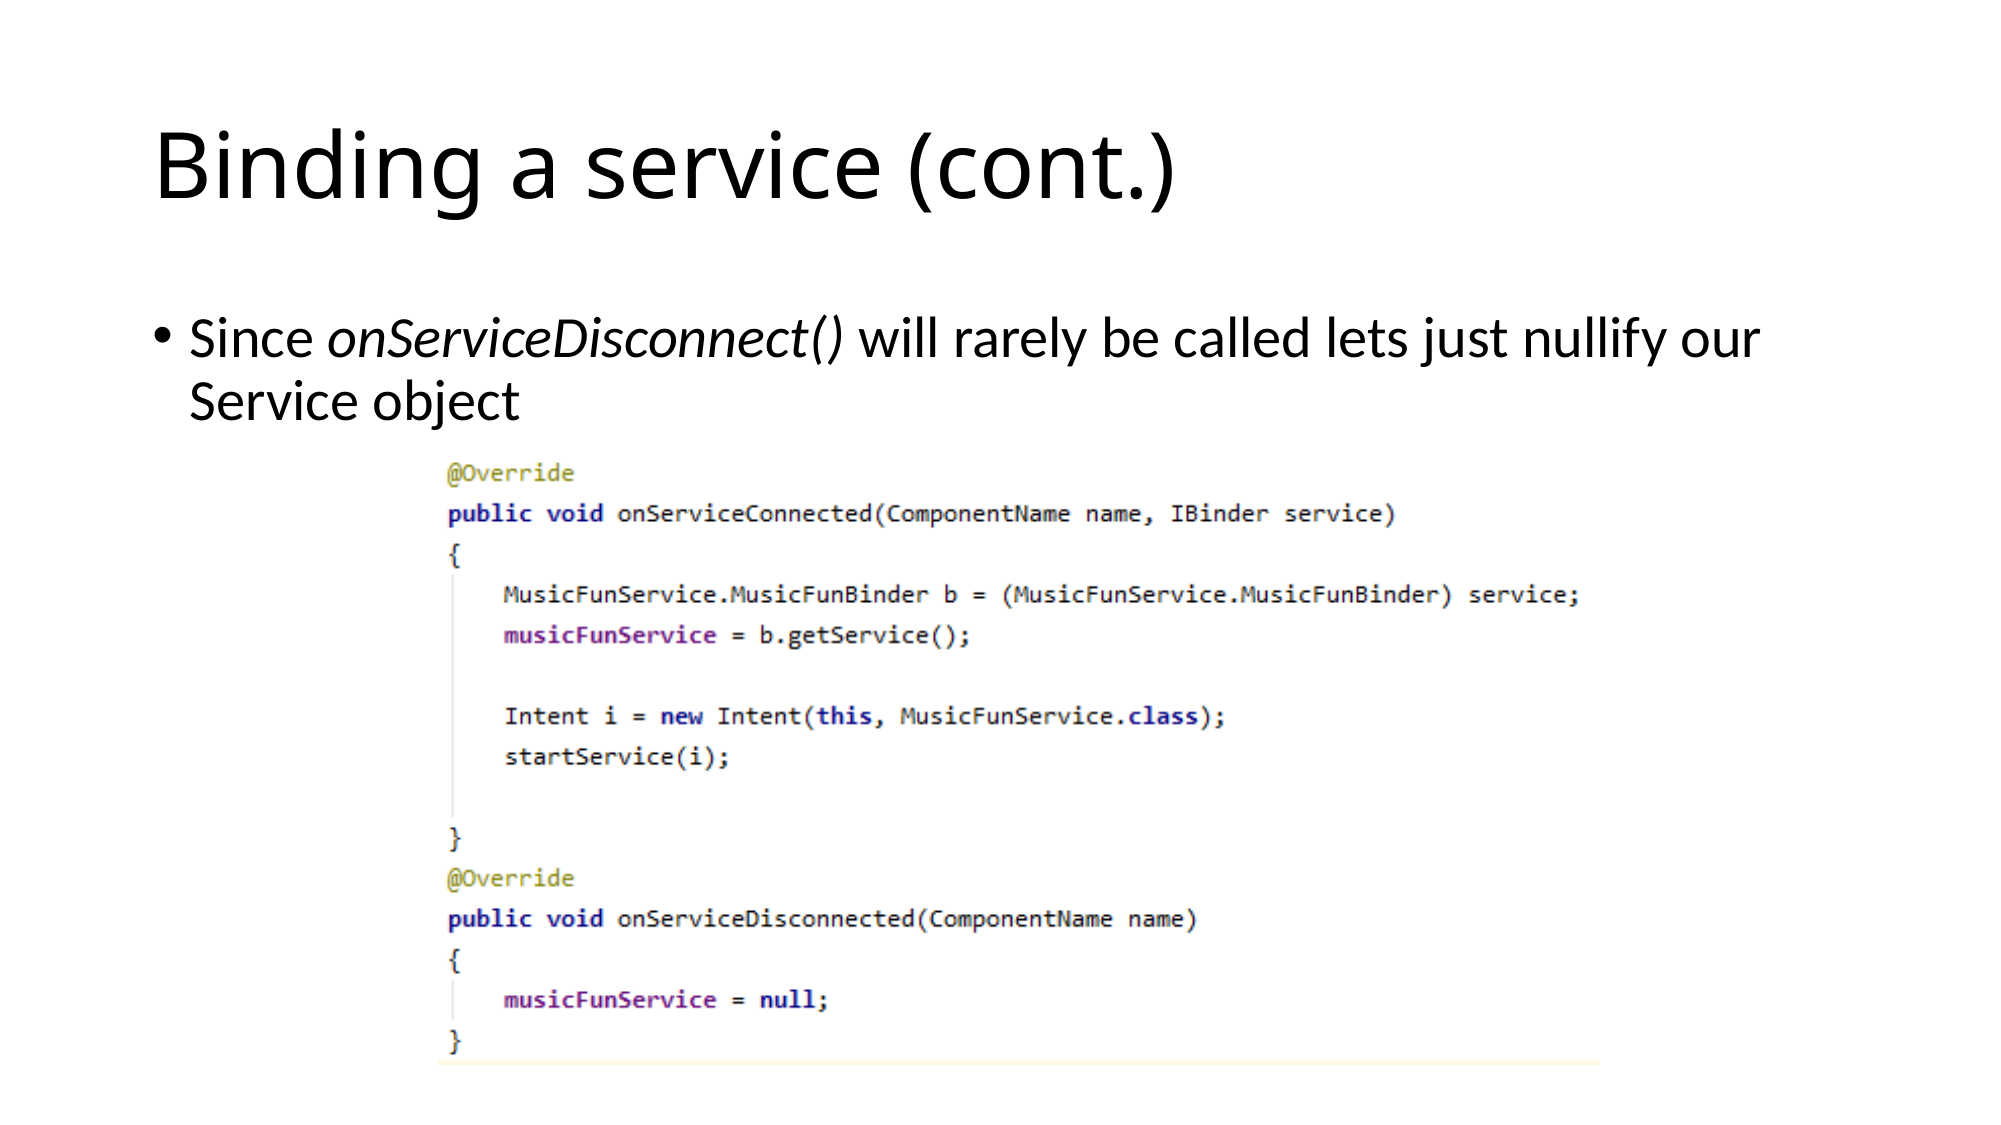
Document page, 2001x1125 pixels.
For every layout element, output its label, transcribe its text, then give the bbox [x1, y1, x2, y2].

title Binding a service (cont.) [137, 59, 1863, 278]
list Since onServiceDisconnect() will rarely be called lets just nullify our Service object [137, 299, 1863, 1095]
picture [438, 445, 1601, 1065]
